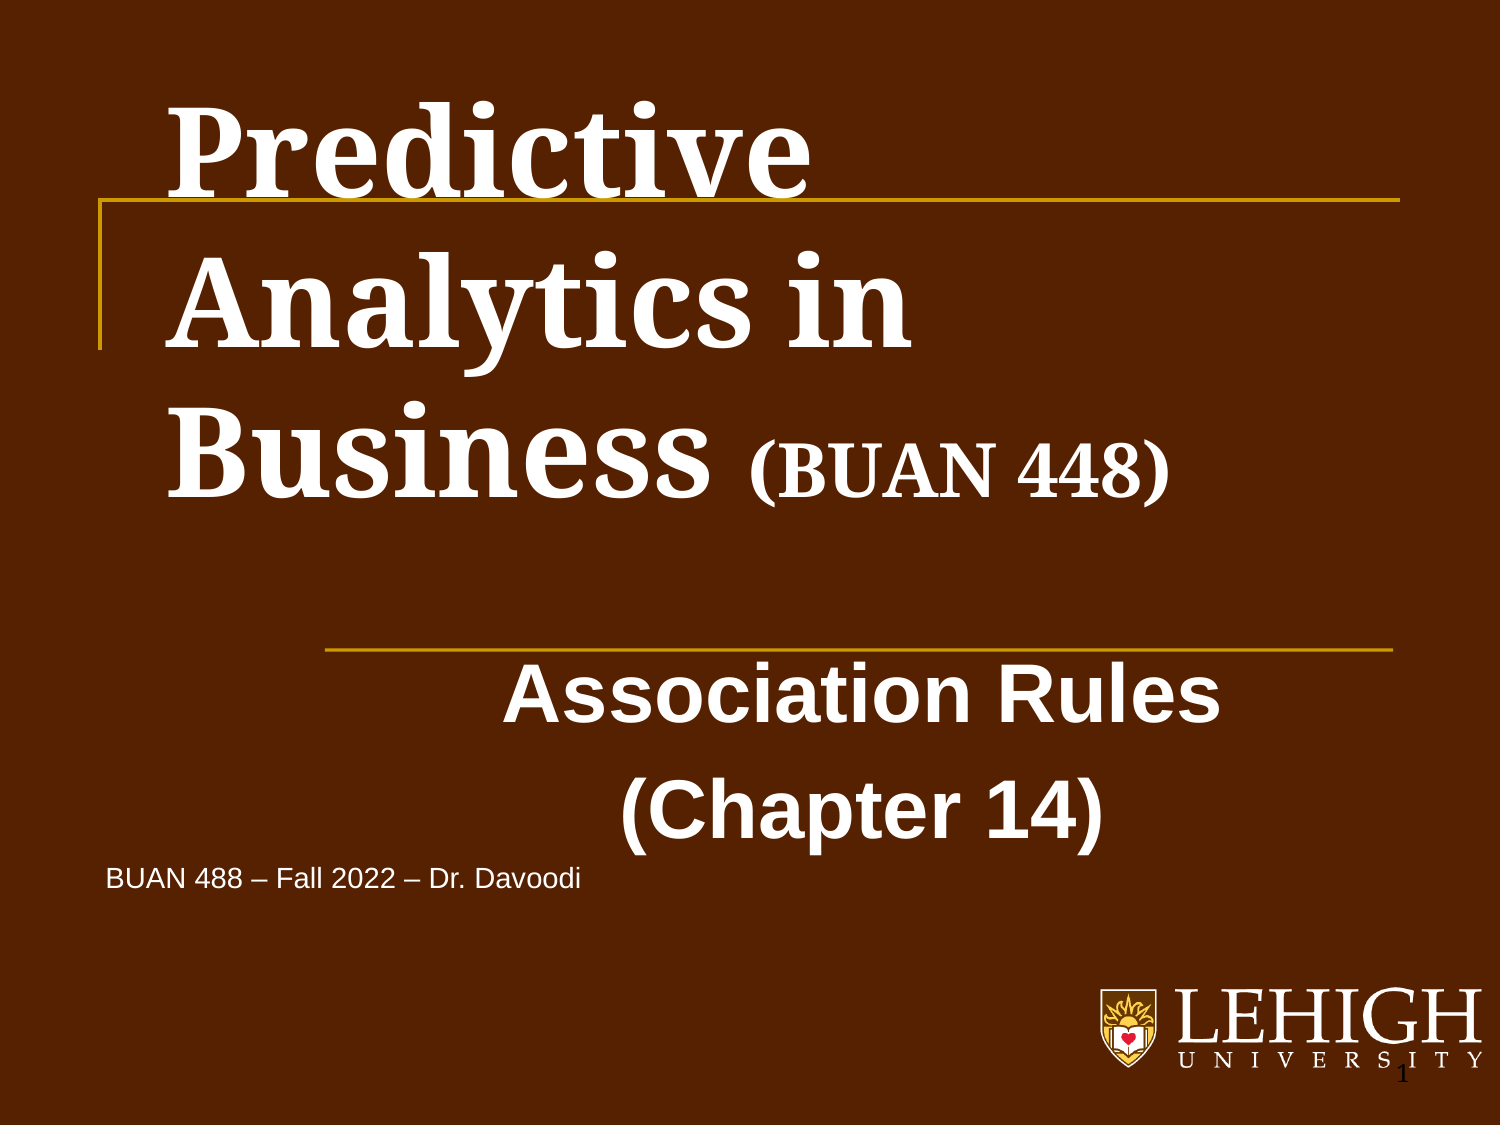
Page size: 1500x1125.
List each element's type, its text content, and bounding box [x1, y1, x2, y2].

subtitle Association Rules (Chapter 14) [275, 631, 1450, 1006]
text_box BUAN 488 – Fall 2022 – Dr. Davoodi [90, 851, 598, 902]
slide_number 1 [1074, 1023, 1426, 1100]
picture [1099, 987, 1483, 1068]
title Predictive Analytics in Business (BUAN 448) [150, 249, 1401, 538]
